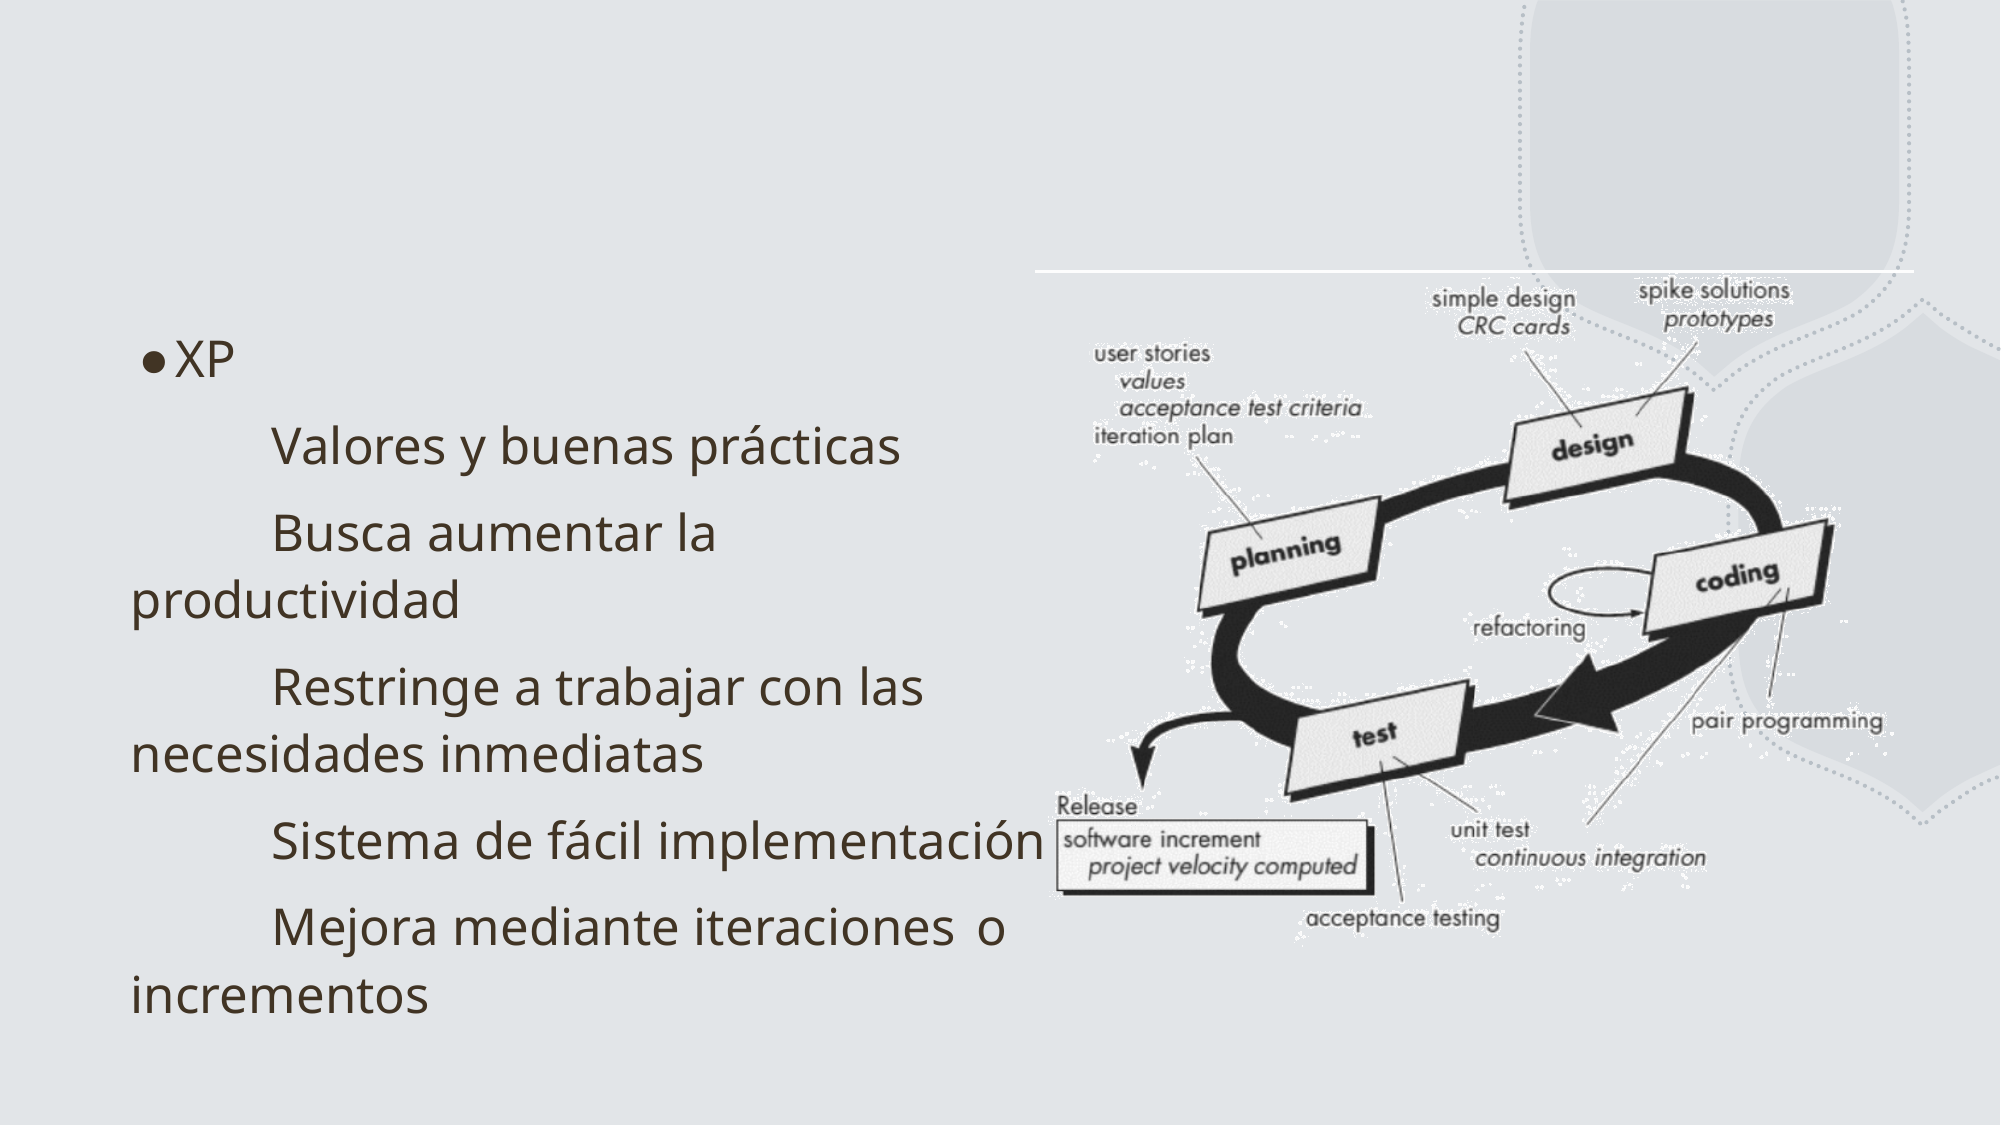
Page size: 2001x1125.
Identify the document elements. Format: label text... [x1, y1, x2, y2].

picture [1035, 270, 1914, 948]
list XP Valores y buenas prácticas Busca aumentar la productividad Restringe a trabajar con las necesidades inmediatas Sistema de fácil implementación Mejora mediante iteraciones o incrementos [115, 313, 1064, 1055]
